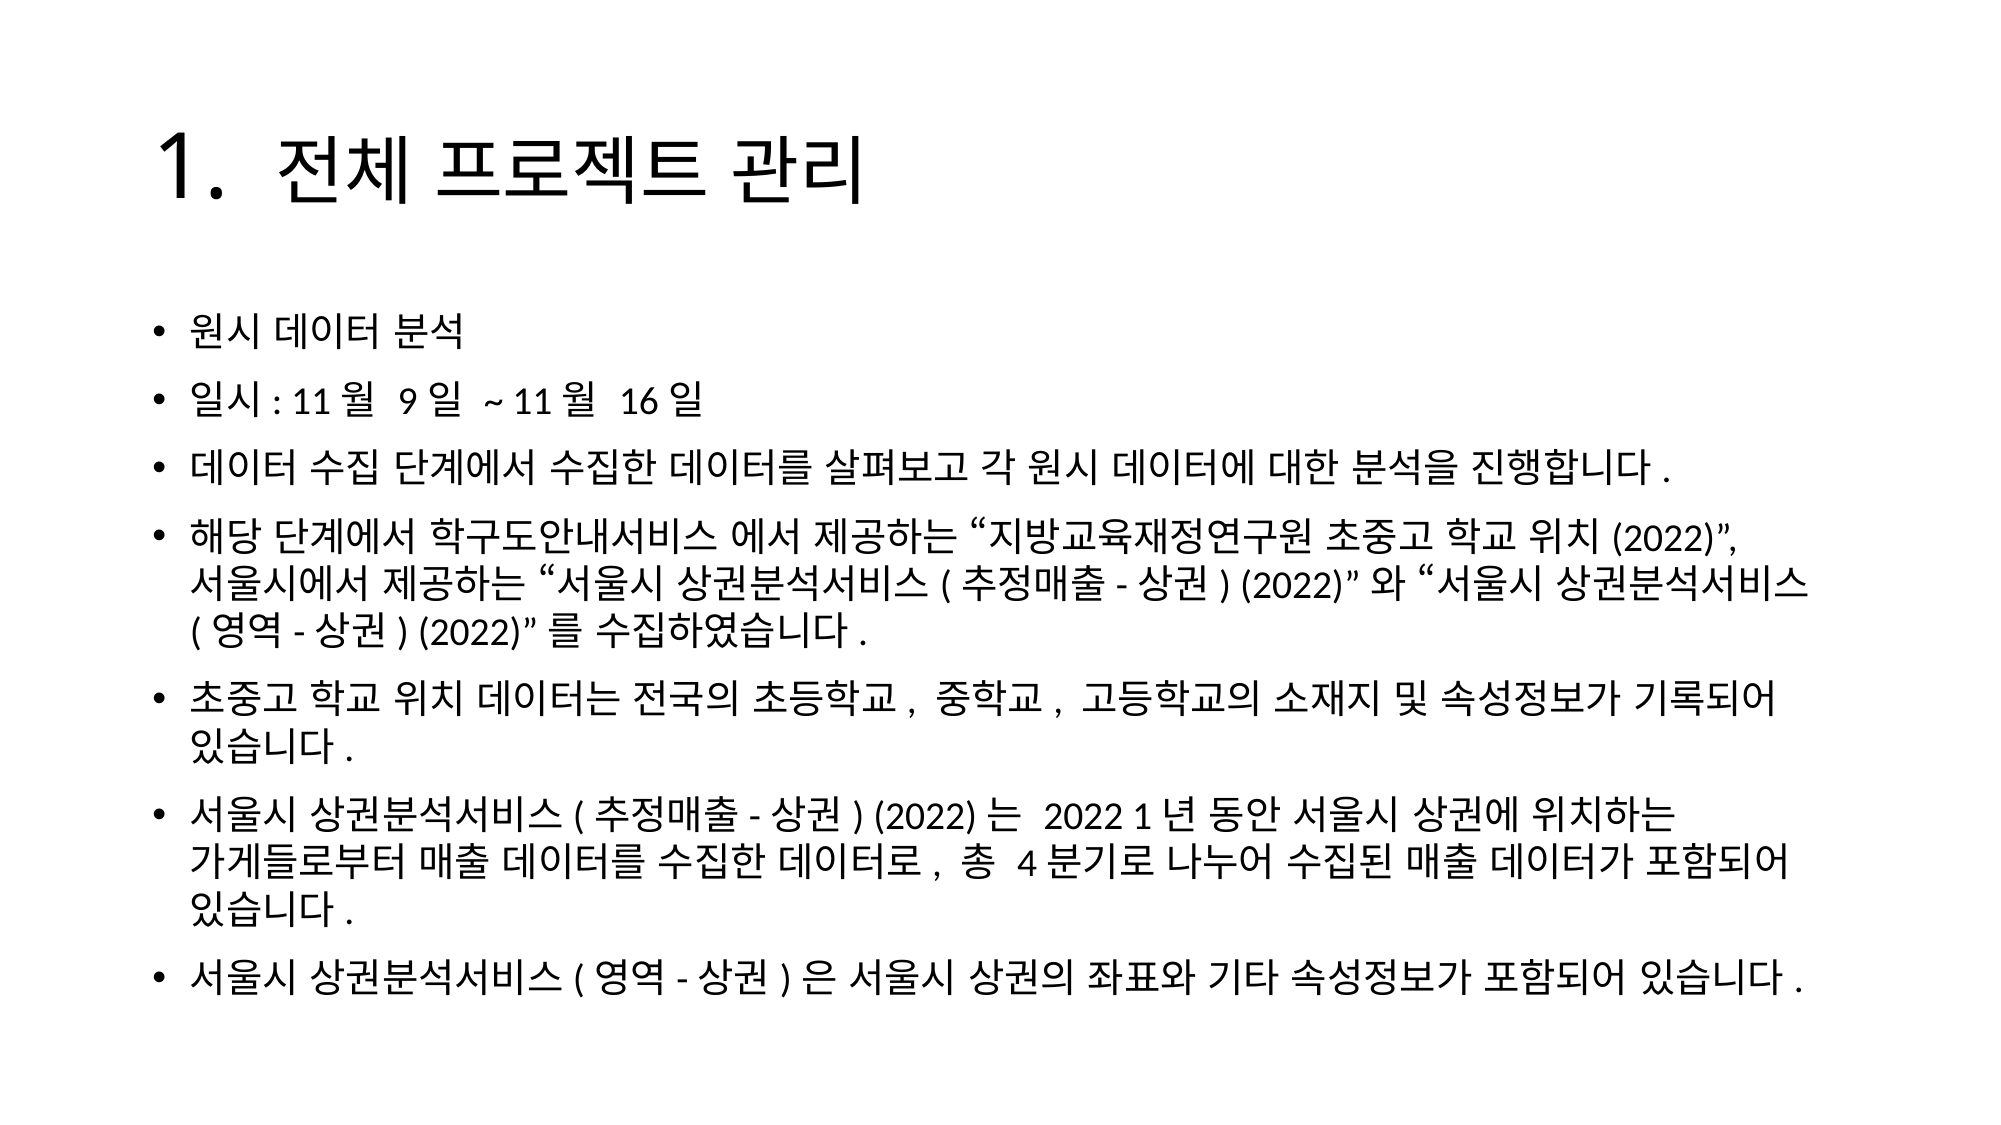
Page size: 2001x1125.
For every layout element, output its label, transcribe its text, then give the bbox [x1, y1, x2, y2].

list 원시 데이터 분석 일시: 11월 9일 ~ 11월 16일 데이터 수집 단계에서 수집한 데이터를 살펴보고 각 원시 데이터에 대한 분석을 진행합니다. 해당 단계에서 학구도안내서비스 에서 제공하는 “지방교육재정연구원 초중고 학교 위치(2022)”, 서울시에서 제공하는 “서울시 상권분석서비스(추정매출-상권) (2022)”와 “서울시 상권분석서비스(영역-상권) (2022)”를 수집하였습니다. 초중고 학교 위치 데이터는 전국의 초등학교, 중학교, 고등학교의 소재지 및 속성정보가 기록되어 있습니다. 서울시 상권분석서비스(추정매출-상권) (2022)는 2022 1년 동안 서울시 상권에 위치하는 가게들로부터 매출 데이터를 수집한 데이터로, 총 4분기로 나누어 수집된 매출 데이터가 포함되어 있습니다. 서울시 상권분석서비스(영역-상권)은 서울시 상권의 좌표와 기타 속성정보가 포함되어 있습니다. [137, 299, 1863, 1014]
title 1. 전체 프로젝트 관리 [137, 59, 1863, 278]
